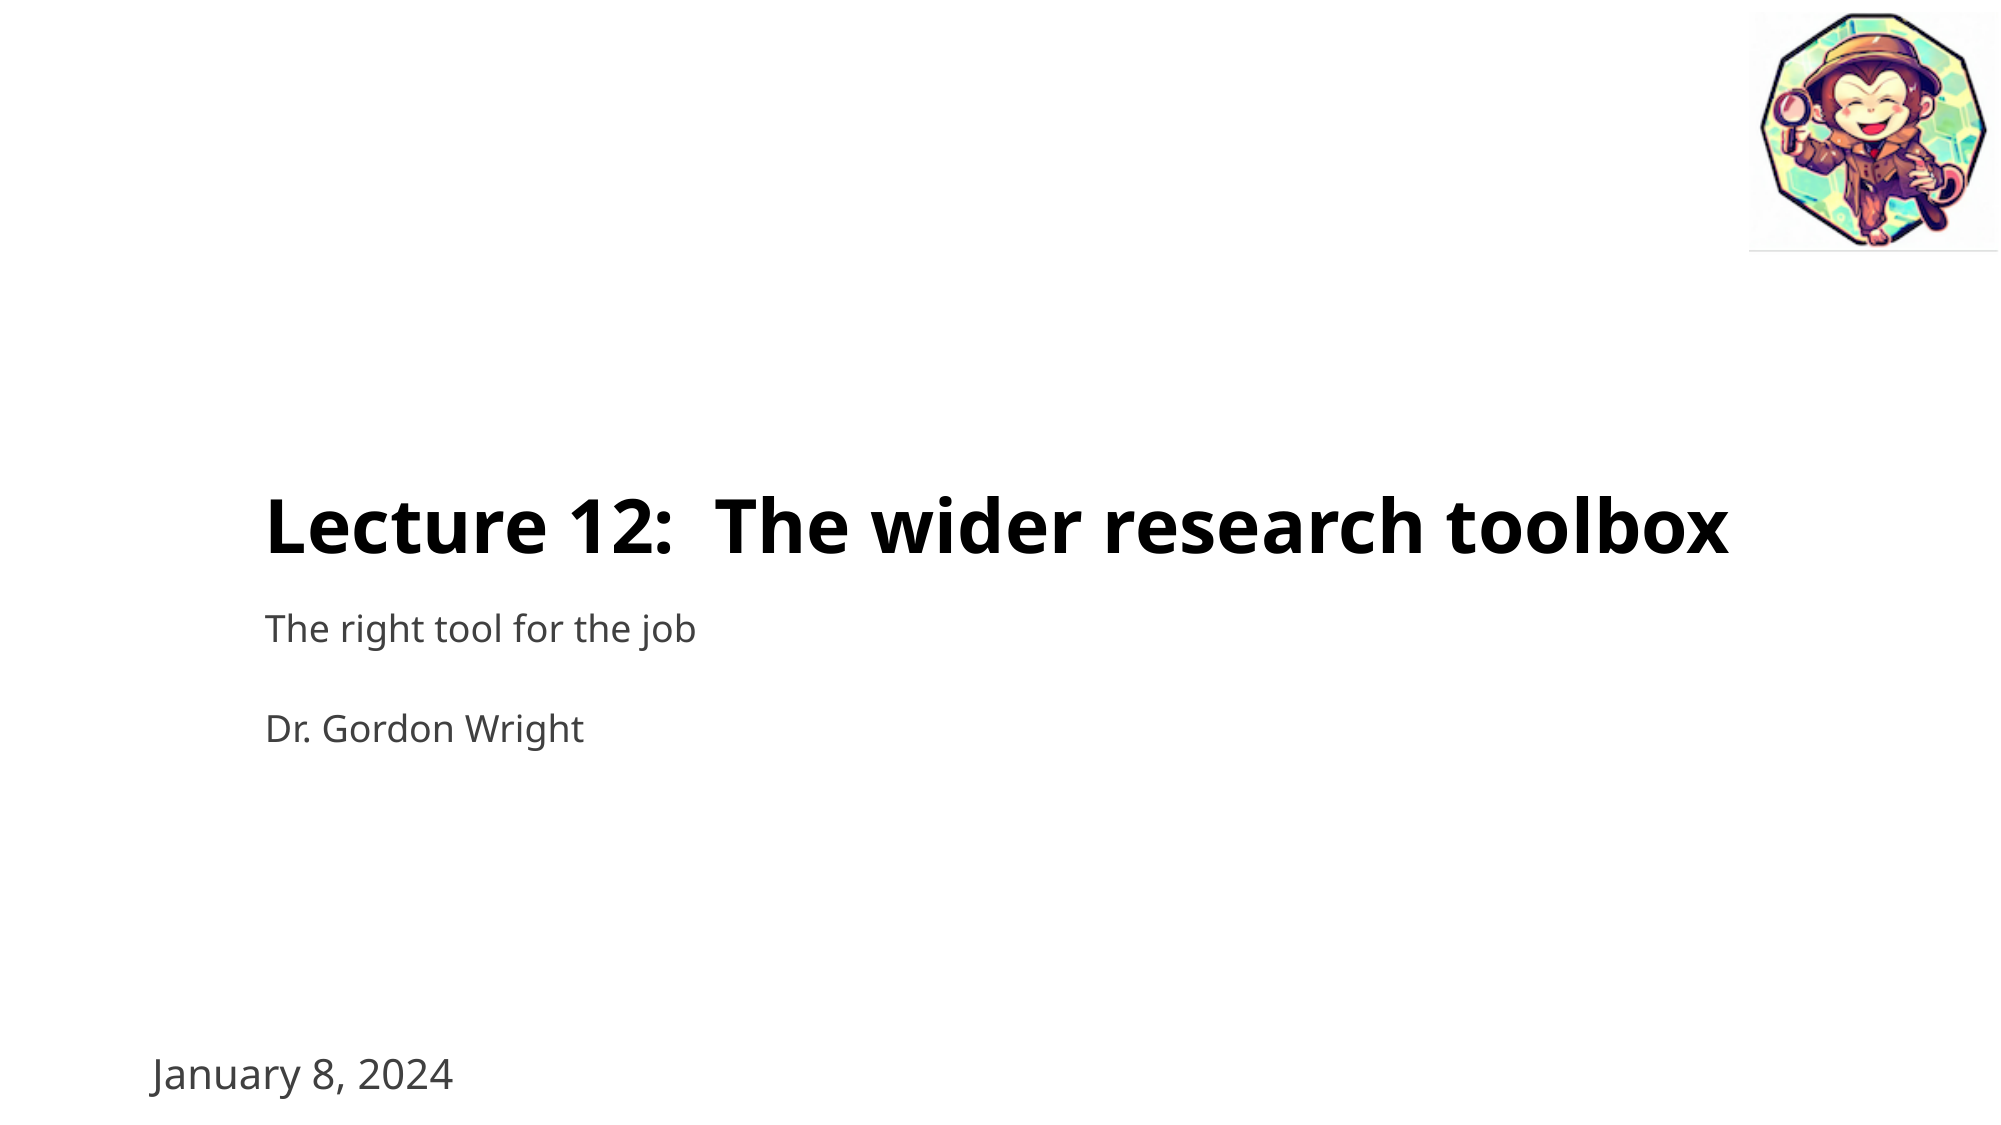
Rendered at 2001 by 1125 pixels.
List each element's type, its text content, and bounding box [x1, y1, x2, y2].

subtitle The right tool for the job Dr. Gordon Wright [249, 592, 1750, 863]
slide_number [137, 1042, 588, 1103]
picture [1749, 12, 2000, 263]
title Lecture 12: The wider research toolbox [249, 184, 1750, 578]
